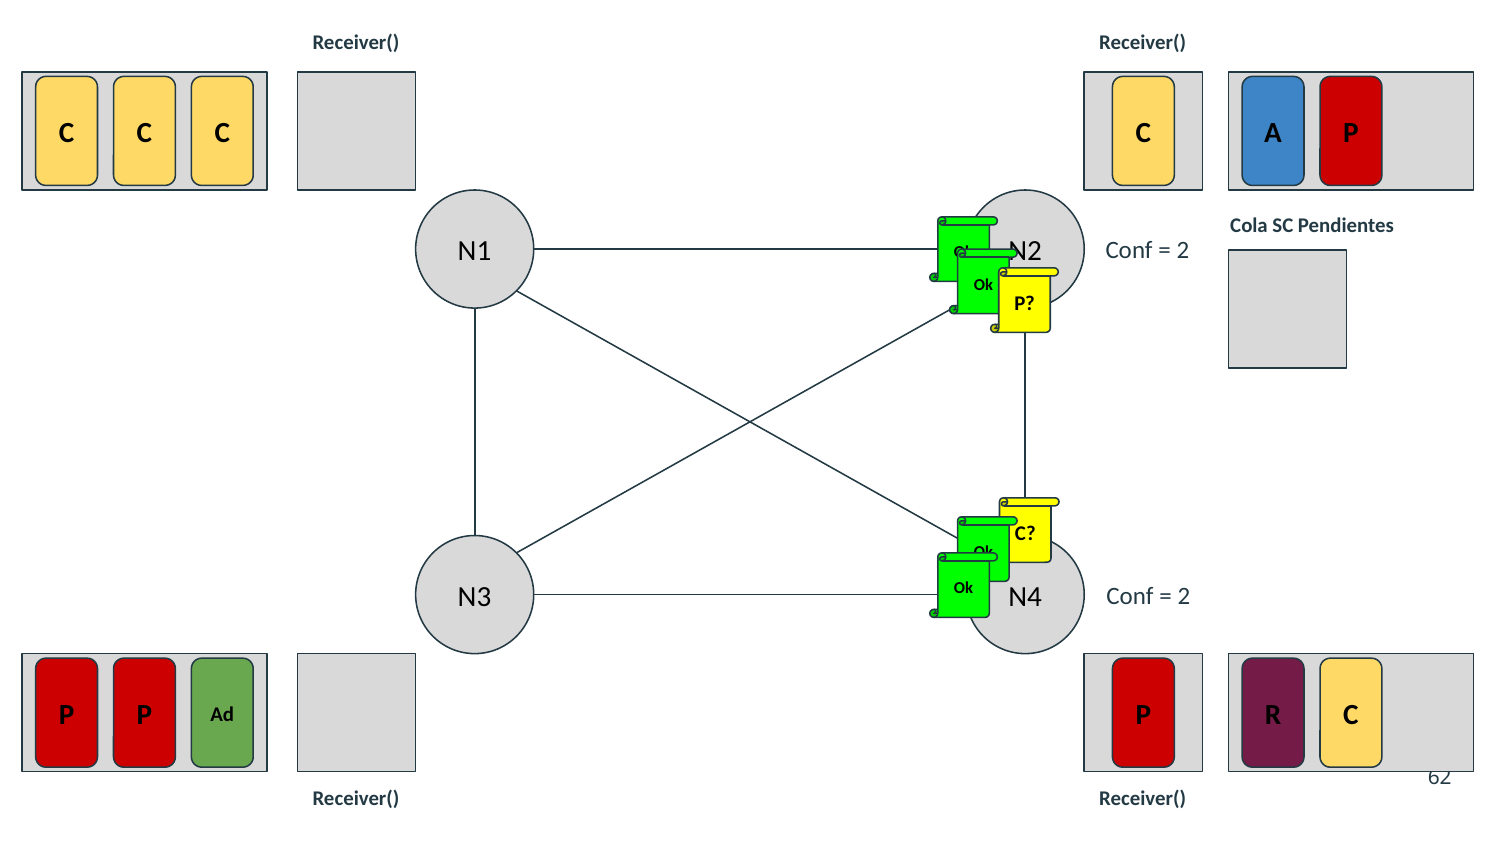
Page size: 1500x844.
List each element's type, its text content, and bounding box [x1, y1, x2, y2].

text_box [1228, 71, 1474, 190]
text_box Ok [929, 256, 957, 282]
text_box [1228, 250, 1347, 369]
text_box Ok [957, 249, 1018, 314]
text_box C [1320, 658, 1382, 768]
text_box P [1112, 658, 1175, 768]
text_box P [1320, 76, 1382, 186]
text_box [1084, 653, 1203, 771]
text_box [1228, 653, 1474, 772]
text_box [516, 290, 984, 554]
slide_number ‹#› [1376, 772, 1467, 810]
text_box Receiver() [297, 771, 416, 822]
text_box N4 [971, 541, 1085, 654]
text_box Receiver() [297, 16, 416, 67]
text_box P? [990, 267, 1059, 333]
text_box A [1242, 76, 1304, 186]
text_box [21, 71, 267, 190]
text_box P [35, 658, 98, 768]
text_box [21, 653, 267, 772]
text_box C [1112, 76, 1175, 186]
text_box N1 [415, 189, 534, 309]
text_box Ok [937, 216, 998, 249]
text_box Receiver() [1084, 16, 1203, 67]
text_box C [35, 76, 98, 186]
text_box [297, 71, 416, 190]
text_box [1084, 71, 1203, 190]
text_box P [113, 658, 176, 768]
text_box Ad [191, 658, 254, 768]
text_box Cola SC Pendientes [1215, 199, 1487, 250]
text_box C? [999, 497, 1060, 563]
text_box Ok [989, 516, 1018, 582]
text_box Conf = 2 [1091, 564, 1210, 625]
text_box N3 [415, 535, 534, 654]
text_box Receiver() [1084, 771, 1203, 822]
text_box [297, 653, 416, 771]
text_box R [1242, 658, 1304, 768]
text_box C [113, 76, 176, 186]
text_box Ok [929, 552, 998, 618]
text_box Conf = 2 [1090, 218, 1209, 279]
text_box C [191, 76, 254, 186]
text_box N2 [976, 189, 1085, 303]
